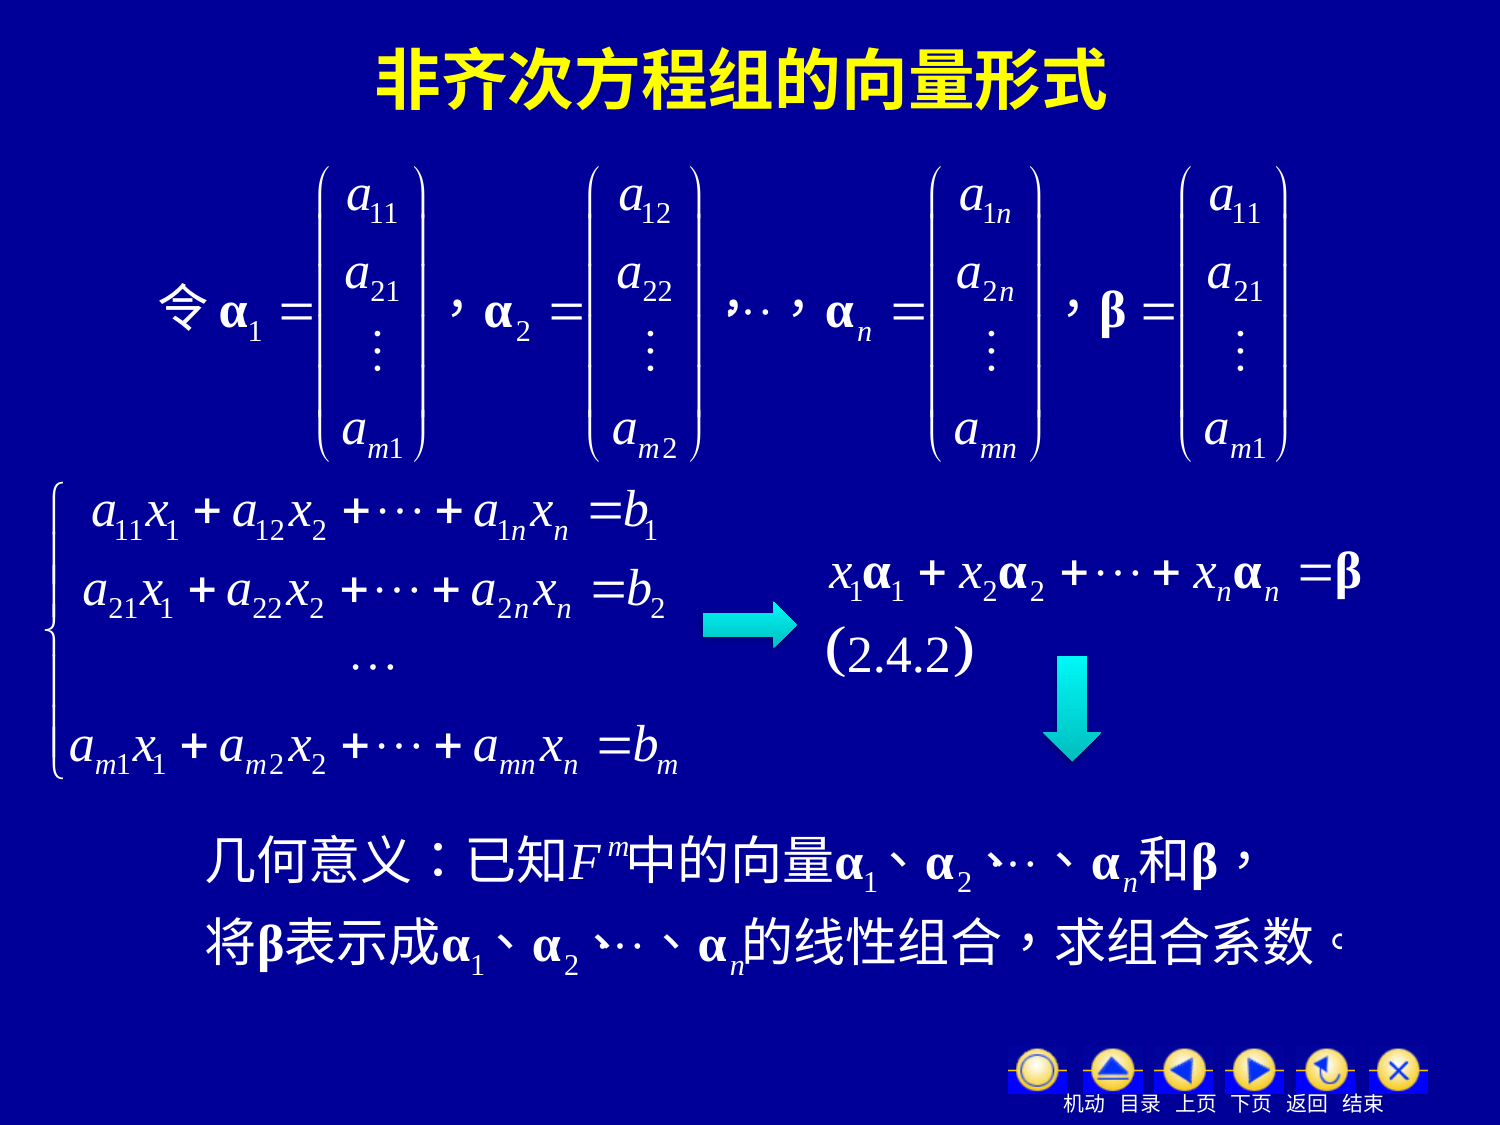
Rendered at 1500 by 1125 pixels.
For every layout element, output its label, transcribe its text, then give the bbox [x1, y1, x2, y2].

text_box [820, 538, 1372, 700]
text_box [152, 155, 1303, 473]
text_box [703, 601, 797, 649]
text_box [34, 472, 691, 790]
text_box [1042, 708, 1102, 762]
picture [1296, 1046, 1355, 1094]
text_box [198, 823, 1342, 985]
picture [1008, 1046, 1067, 1094]
picture [1154, 1046, 1213, 1094]
picture [1225, 1046, 1284, 1094]
picture [1083, 1046, 1143, 1094]
title 非齐次方程组的向量形式 [64, 26, 1418, 129]
picture [1369, 1046, 1428, 1094]
